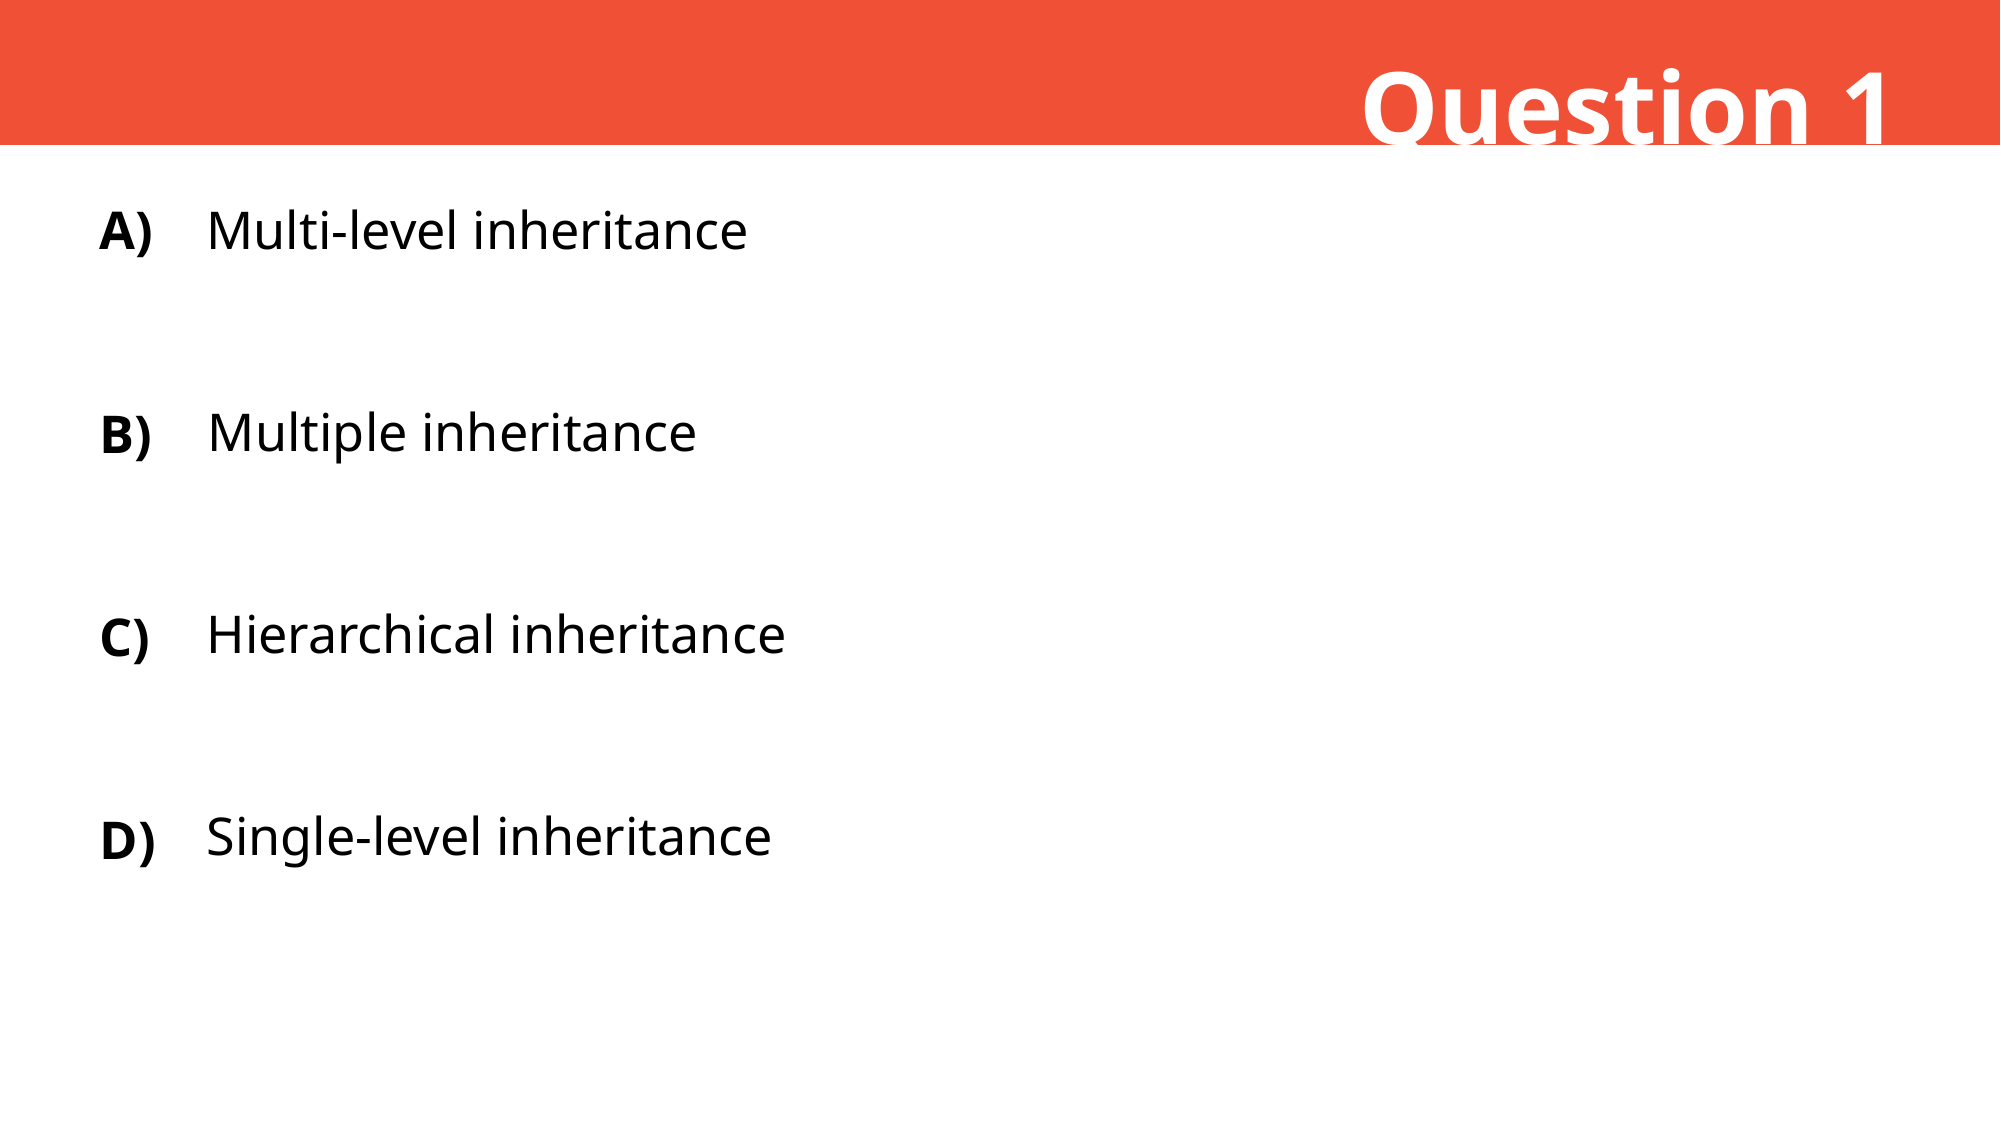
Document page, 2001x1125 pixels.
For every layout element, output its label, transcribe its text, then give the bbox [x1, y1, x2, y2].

text_box Question 1 [638, 37, 1914, 173]
text_box A) [85, 190, 193, 268]
text_box D) [85, 799, 195, 878]
text_box C) [85, 596, 193, 674]
text_box B) [85, 393, 195, 471]
text_box [0, 0, 2000, 146]
text_box Hierarchical inheritance [191, 593, 1914, 672]
text_box Multi-level inheritance [193, 190, 1914, 268]
text_box Single-level inheritance [191, 795, 1914, 873]
text_box Multiple inheritance [192, 392, 1915, 470]
